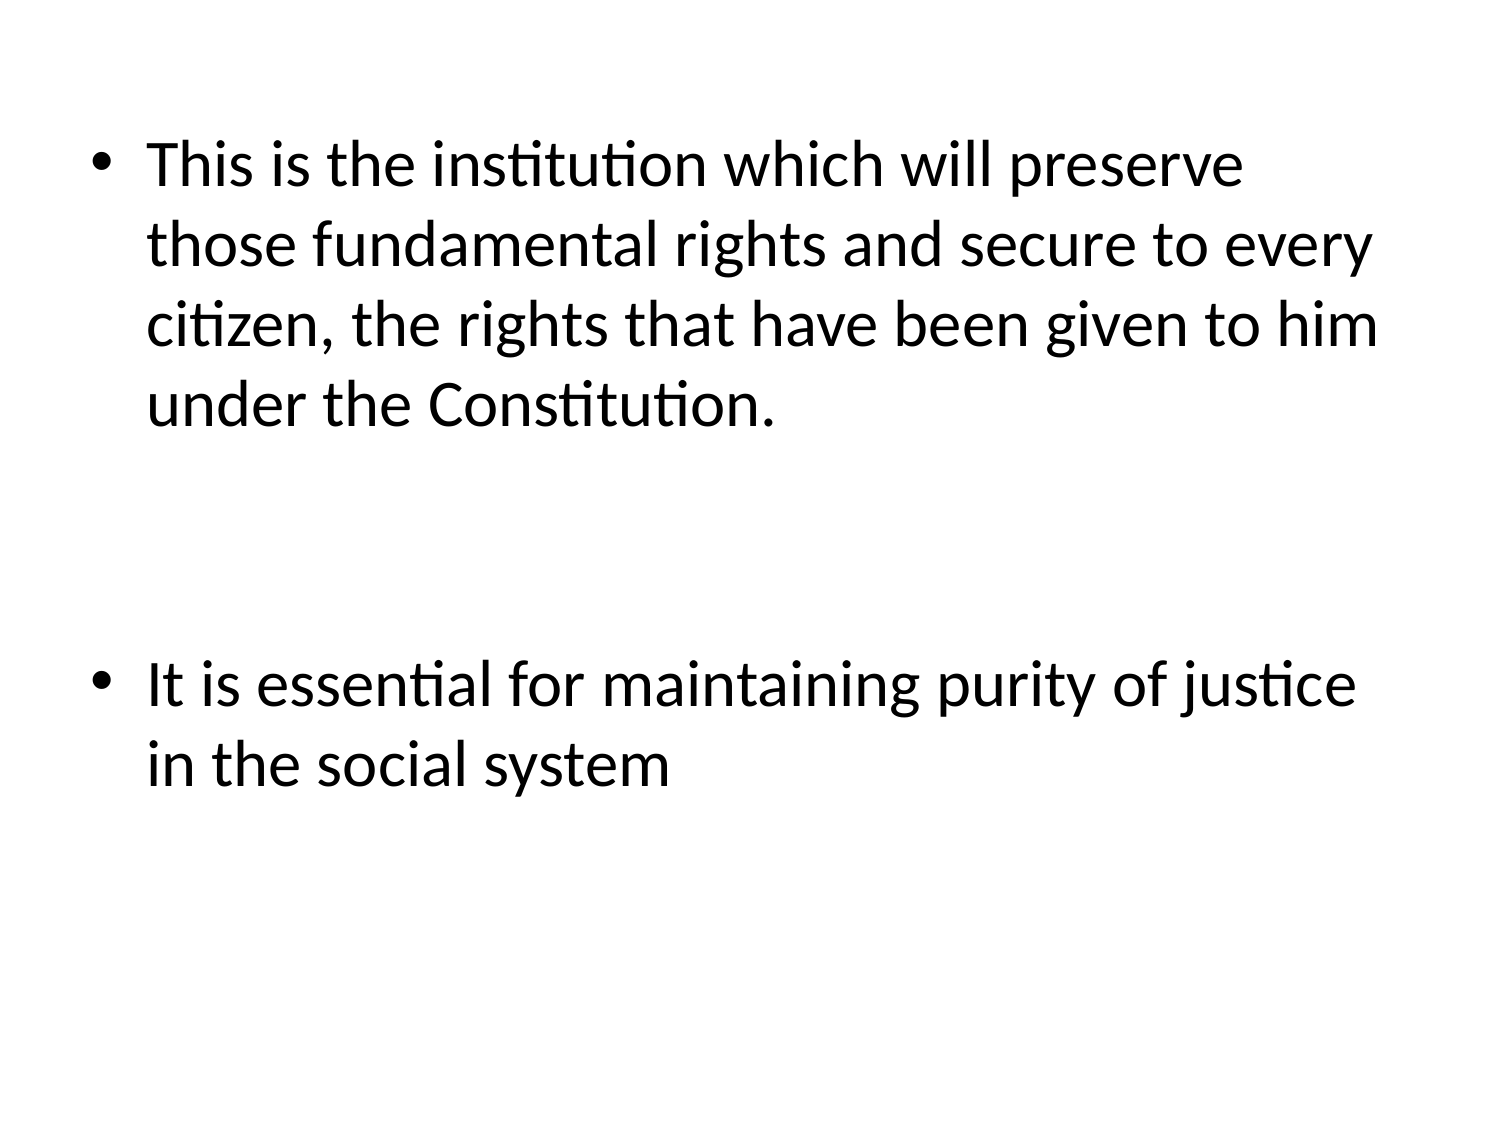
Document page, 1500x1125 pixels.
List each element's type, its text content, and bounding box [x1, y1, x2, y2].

list This is the institution which will preserve those fundamental rights and secure to every citizen, the rights that have been given to him under the Constitution. It is essential for maintaining purity of justice in the social system [75, 112, 1425, 1005]
